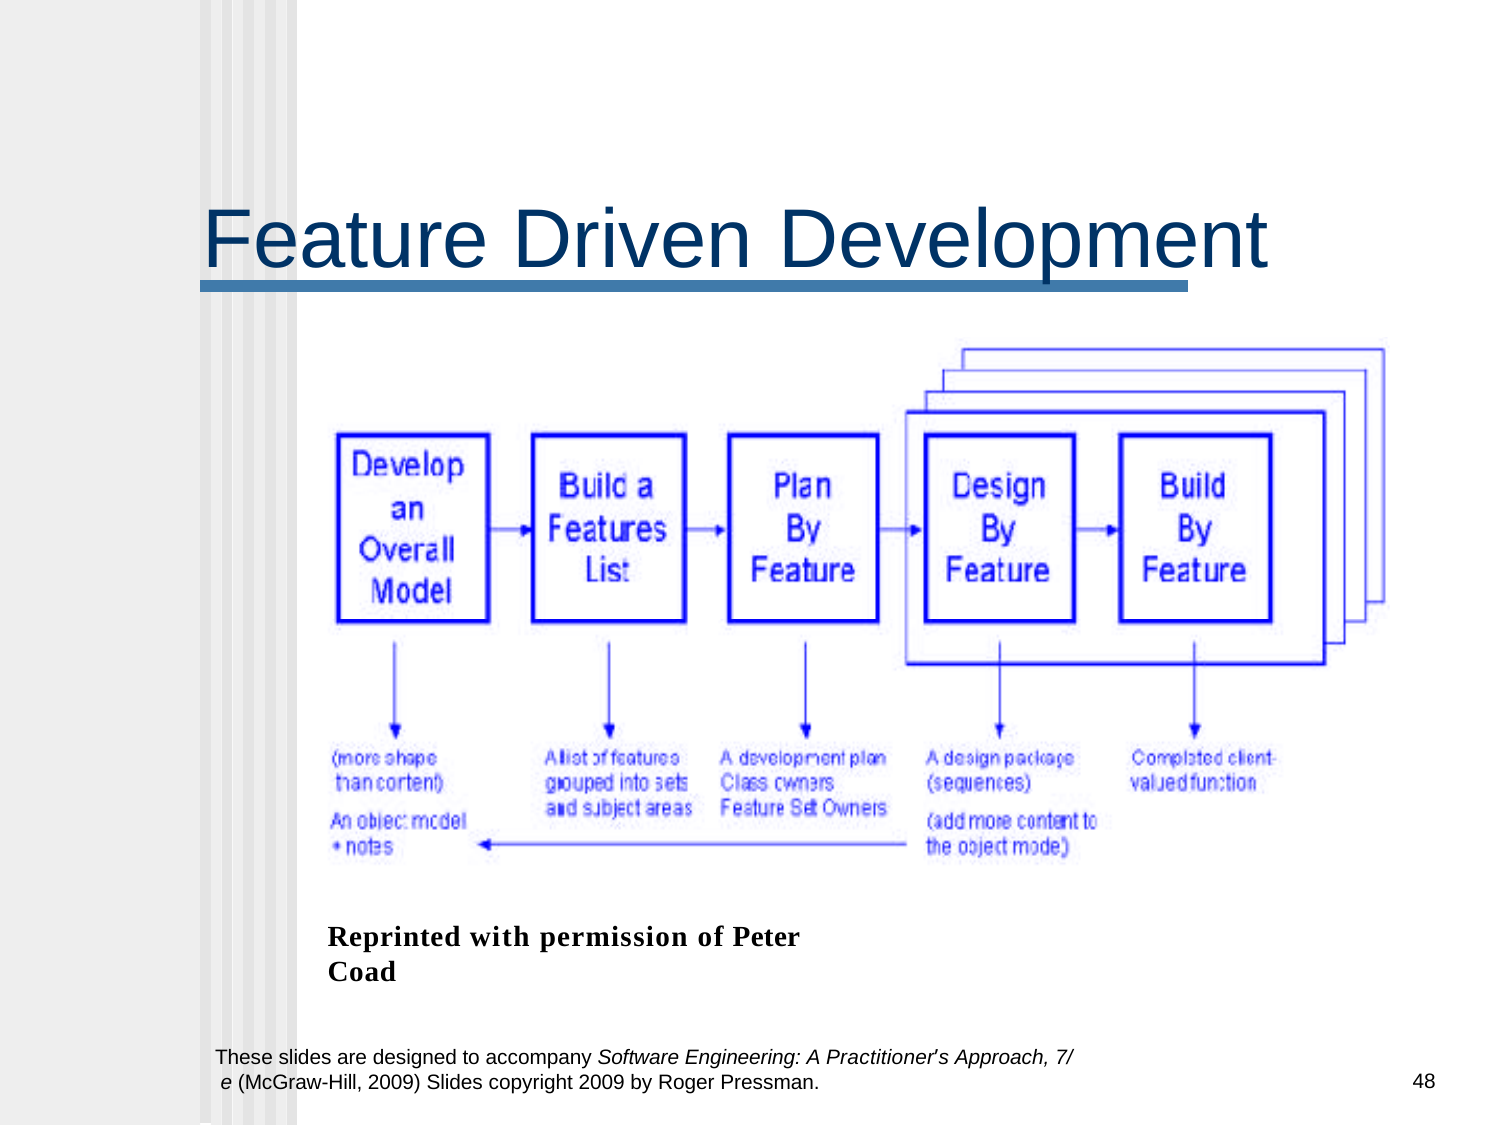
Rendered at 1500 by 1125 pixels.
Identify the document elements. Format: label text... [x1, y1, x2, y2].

text_box Reprinted with permission of Peter Coad [325, 915, 877, 987]
text_box [312, 337, 1390, 619]
text_box [312, 619, 1390, 882]
footer These slides are designed to accompany Software Engineering: A Practitioner’s Approach, 7/ e (McGraw-Hill, 2009) Slides copyright 2009 by Roger Pressman. [212, 1042, 1079, 1125]
title Feature Driven Development [200, 181, 1270, 372]
slide_number 48 [1408, 1070, 1440, 1125]
text_box [321, 913, 886, 964]
